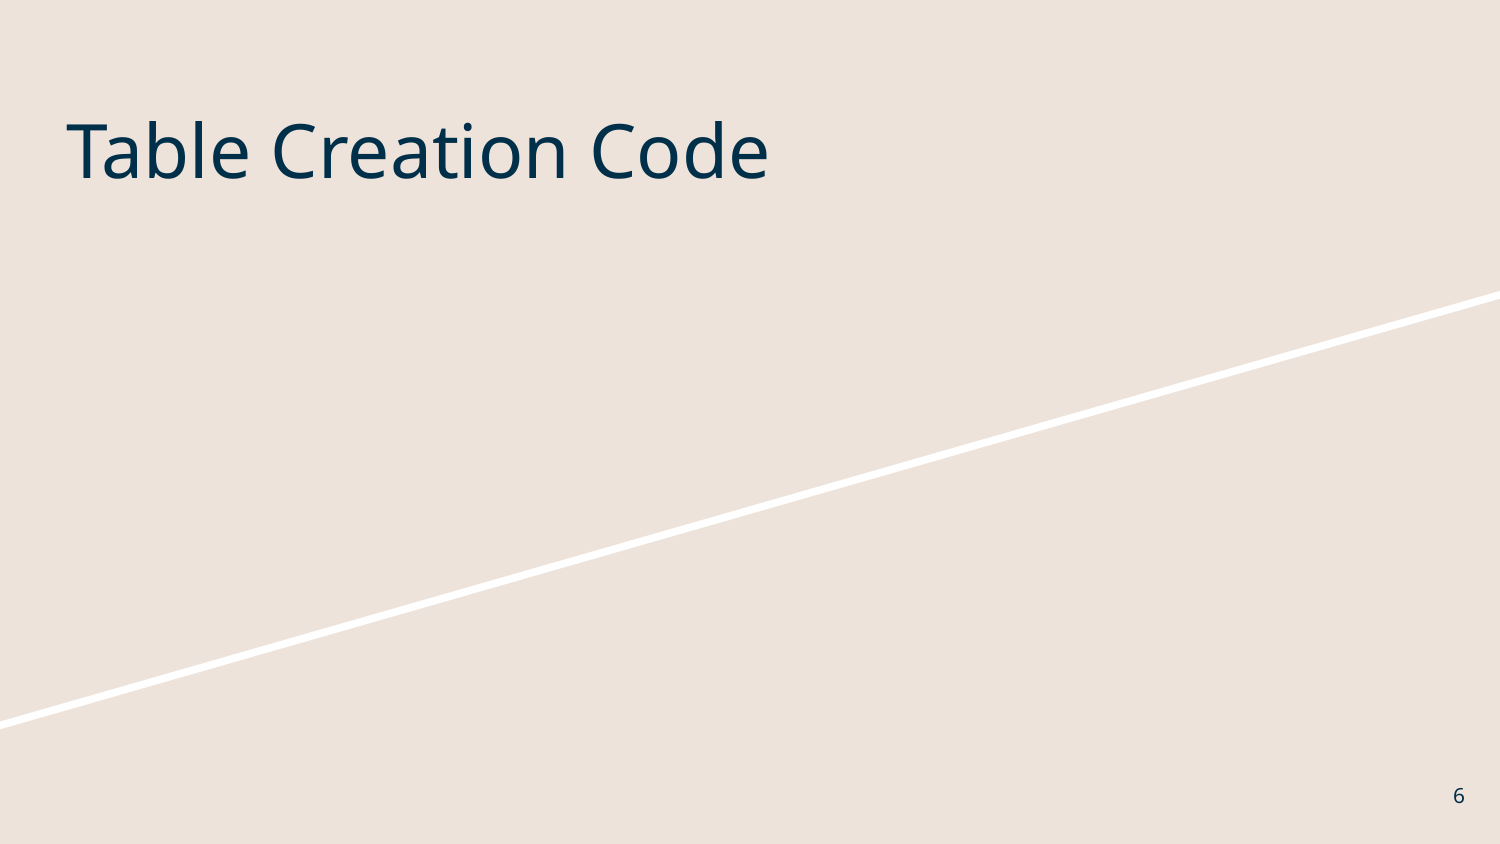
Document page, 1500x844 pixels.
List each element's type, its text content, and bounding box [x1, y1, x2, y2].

slide_number ‹#› [1389, 764, 1480, 830]
title Table Creation Code [51, 88, 1449, 299]
